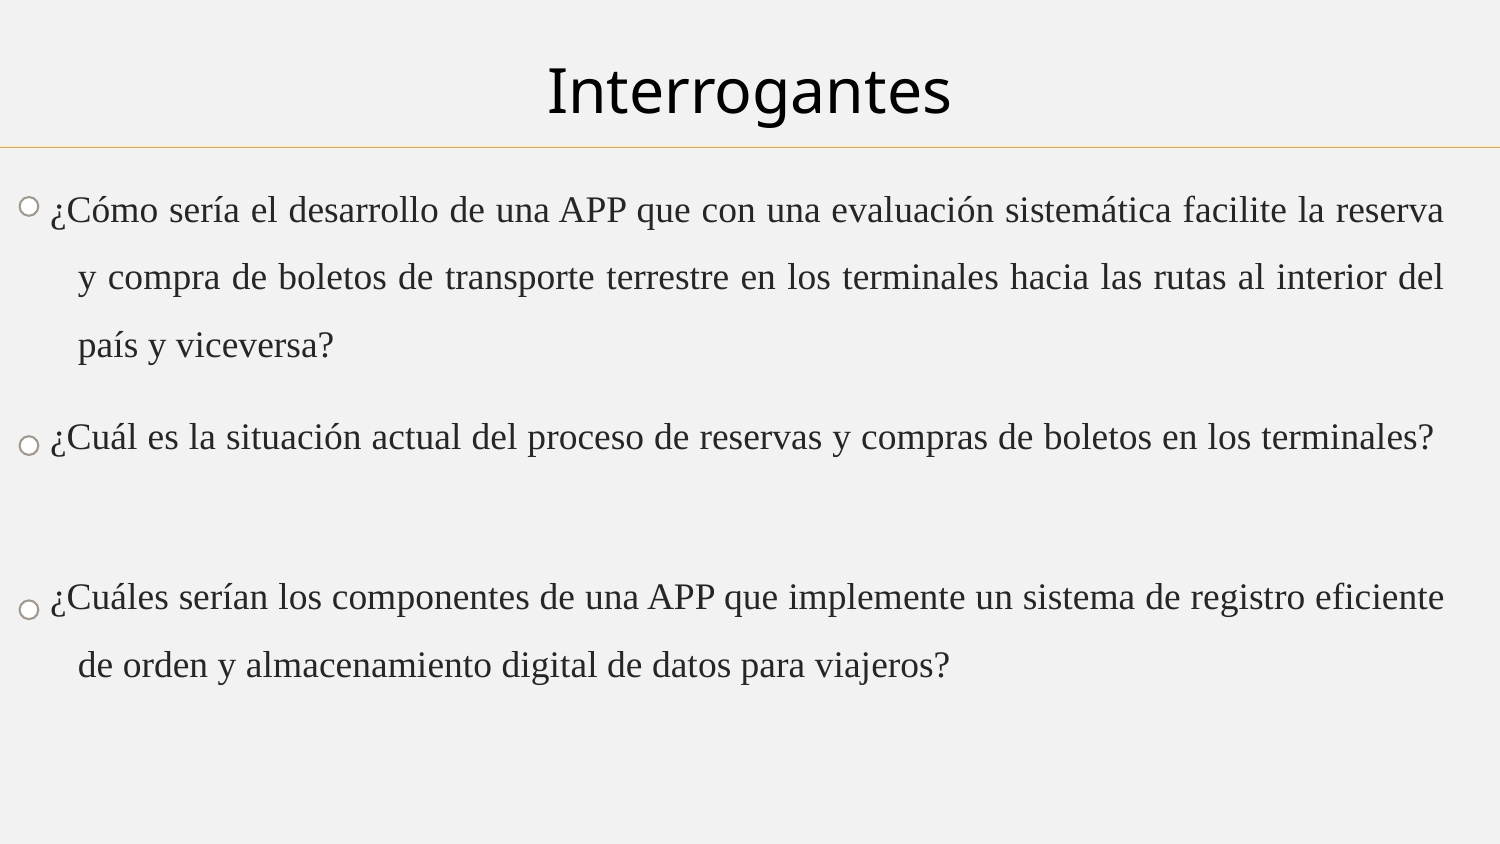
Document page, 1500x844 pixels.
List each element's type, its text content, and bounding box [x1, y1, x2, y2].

text_box [18, 599, 40, 621]
text_box [18, 196, 40, 217]
text_box [18, 435, 40, 456]
text_box Interrogantes [117, 36, 1383, 131]
subtitle ¿Cómo sería el desarrollo de una APP que con una evaluación sistemática facilite la reserva y compra de boletos de transporte terrestre en los terminales hacia las rutas al interior del país y viceversa? ¿Cuál es la situación actual del proceso de reservas y compras de boletos en los terminales? ¿Cuáles serían los componentes de una APP que implemente un sistema de registro eficiente de orden y almacenamiento digital de datos para viajeros? [34, 148, 1462, 761]
